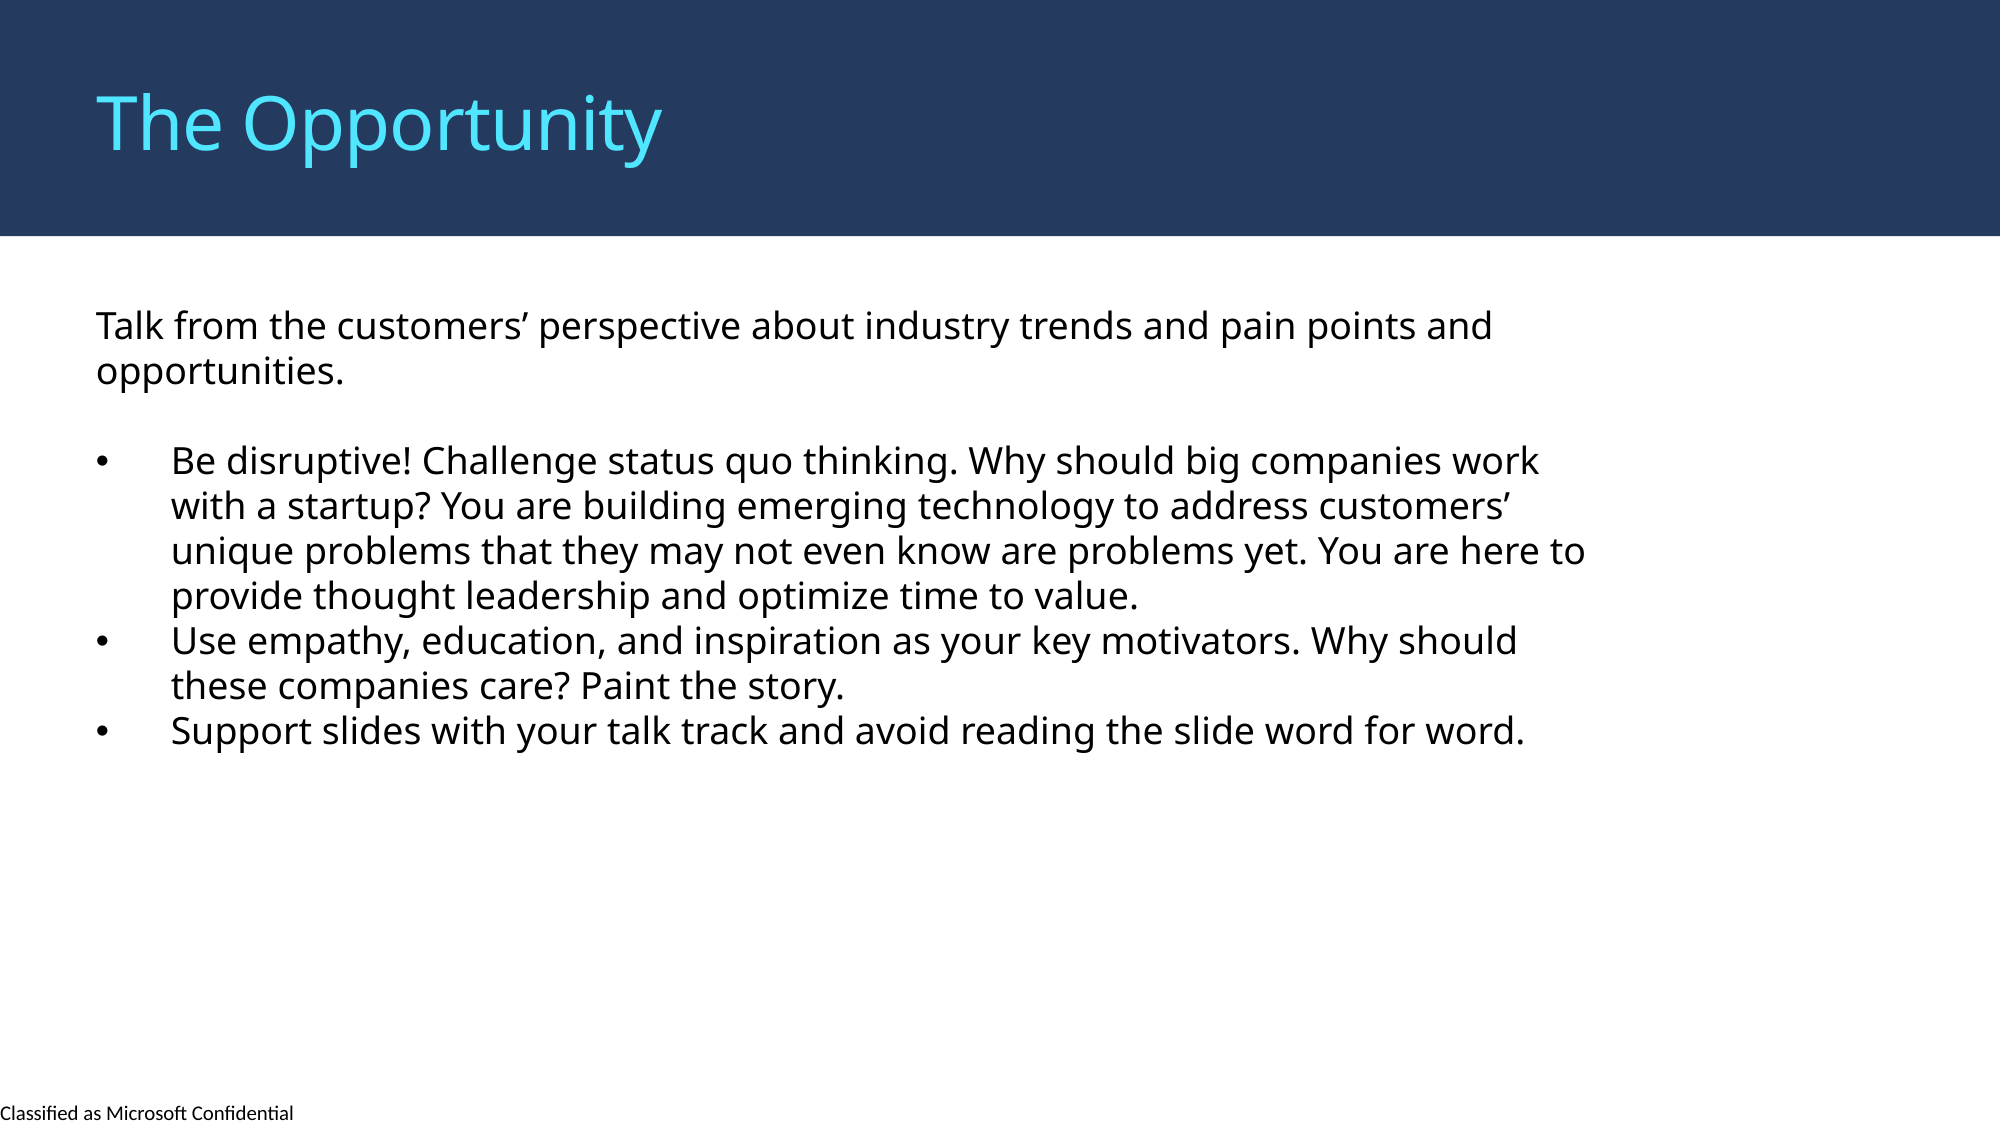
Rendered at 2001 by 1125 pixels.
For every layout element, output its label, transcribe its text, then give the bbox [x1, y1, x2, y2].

text_box Talk from the customers’ perspective about industry trends and pain points and opportunities. Be disruptive! Challenge status quo thinking. Why should big companies work with a startup? You are building emerging technology to address customers’ unique problems that they may not even know are problems yet. You are here to provide thought leadership and optimize time to value. Use empathy, education, and inspiration as your key motivators. Why should these companies care? Paint the story. Support slides with your talk track and avoid reading the slide word for word. [95, 302, 1591, 1029]
text_box The Opportunity [96, 75, 1904, 166]
